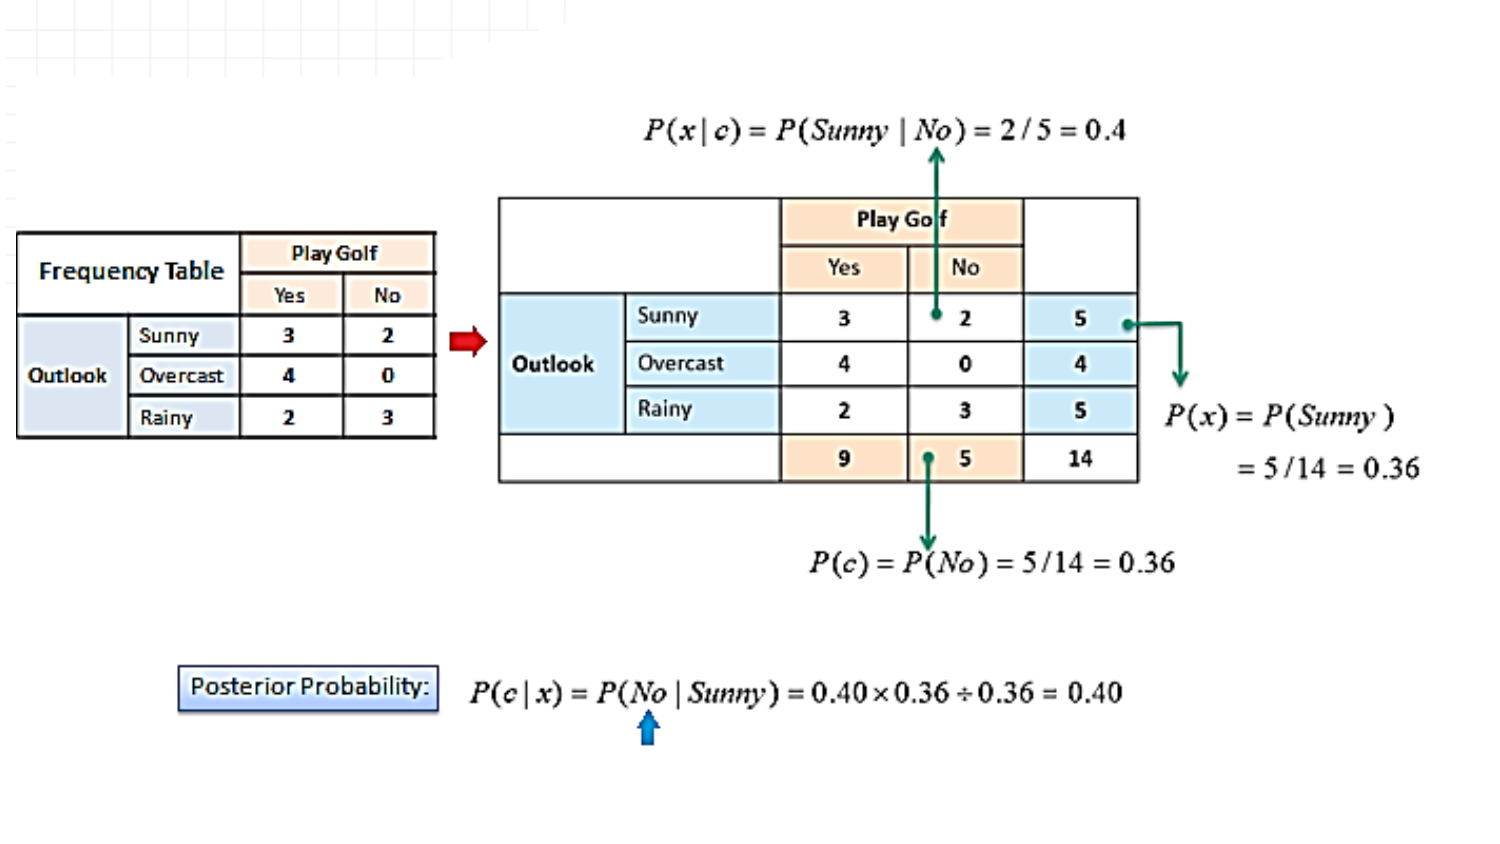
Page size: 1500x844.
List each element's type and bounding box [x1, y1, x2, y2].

picture [15, 77, 1452, 791]
